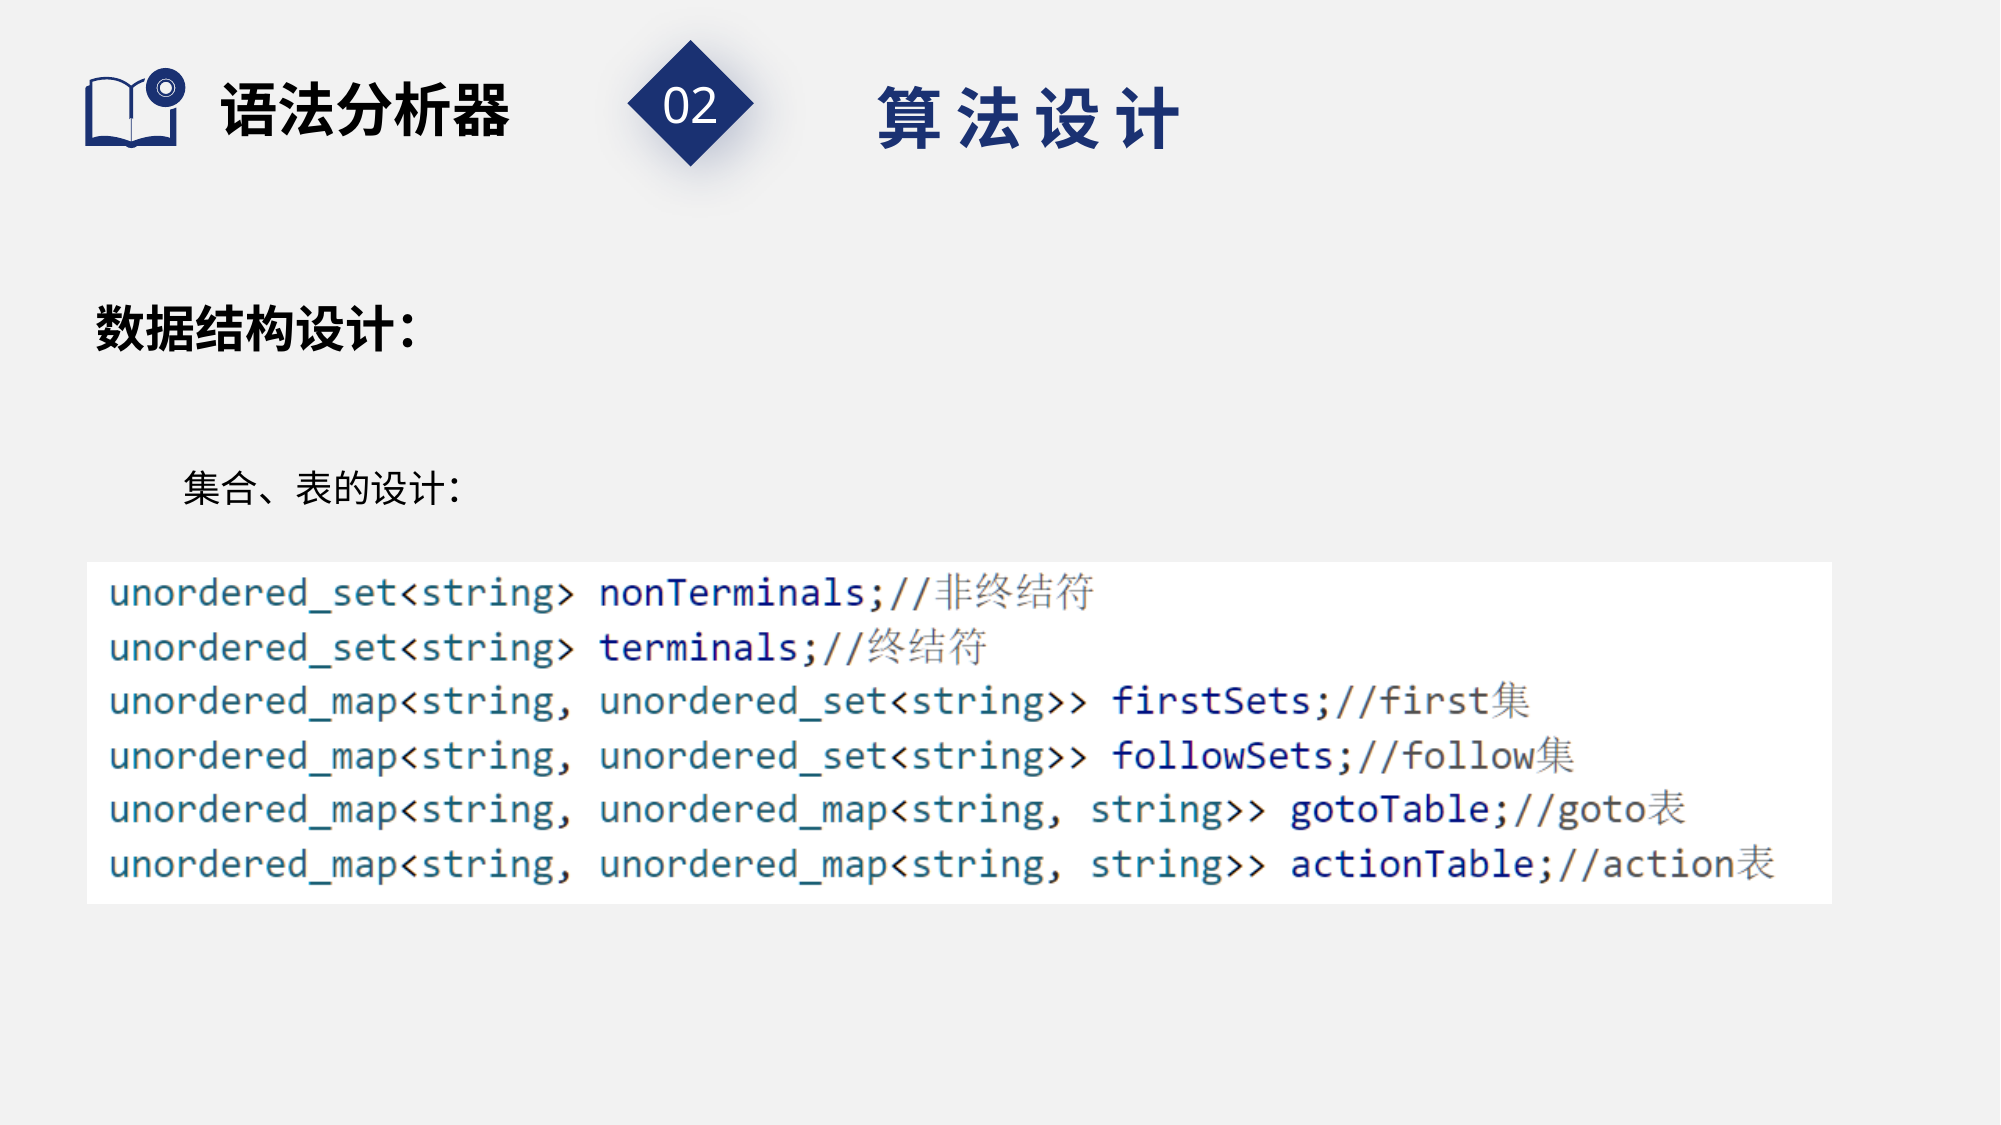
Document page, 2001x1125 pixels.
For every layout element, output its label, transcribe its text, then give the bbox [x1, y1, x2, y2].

text_box 集合、表的设计： [168, 412, 319, 562]
text_box 02 [625, 39, 707, 168]
text_box 算法设计 [690, 28, 1367, 152]
text_box 语法分析器 [204, 42, 570, 152]
picture [87, 562, 1832, 904]
text_box 数据结构设计： [18, 284, 521, 440]
